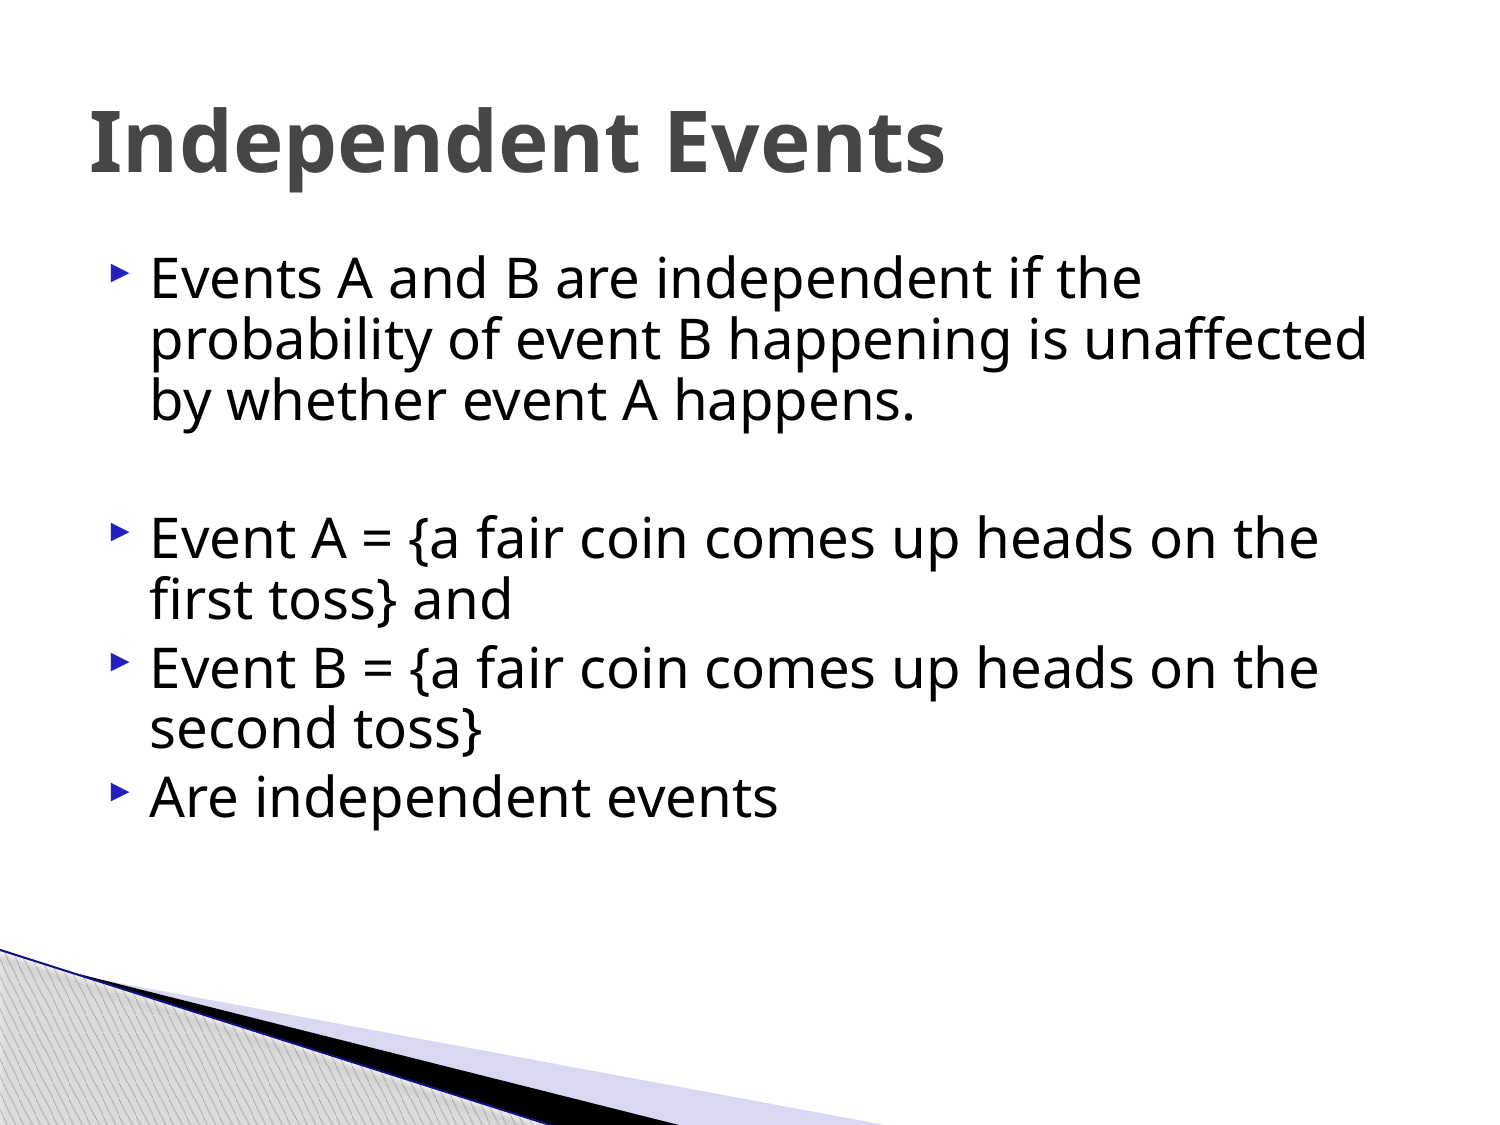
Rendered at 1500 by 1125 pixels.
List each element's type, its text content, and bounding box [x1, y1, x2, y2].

list Events A and B are independent if the probability of event B happening is unaffected by whether event A happens. Event A = {a fair coin comes up heads on the first toss} and Event B = {a fair coin comes up heads on the second toss} Are independent events [75, 243, 1425, 986]
title Independent Events [75, 45, 1425, 233]
